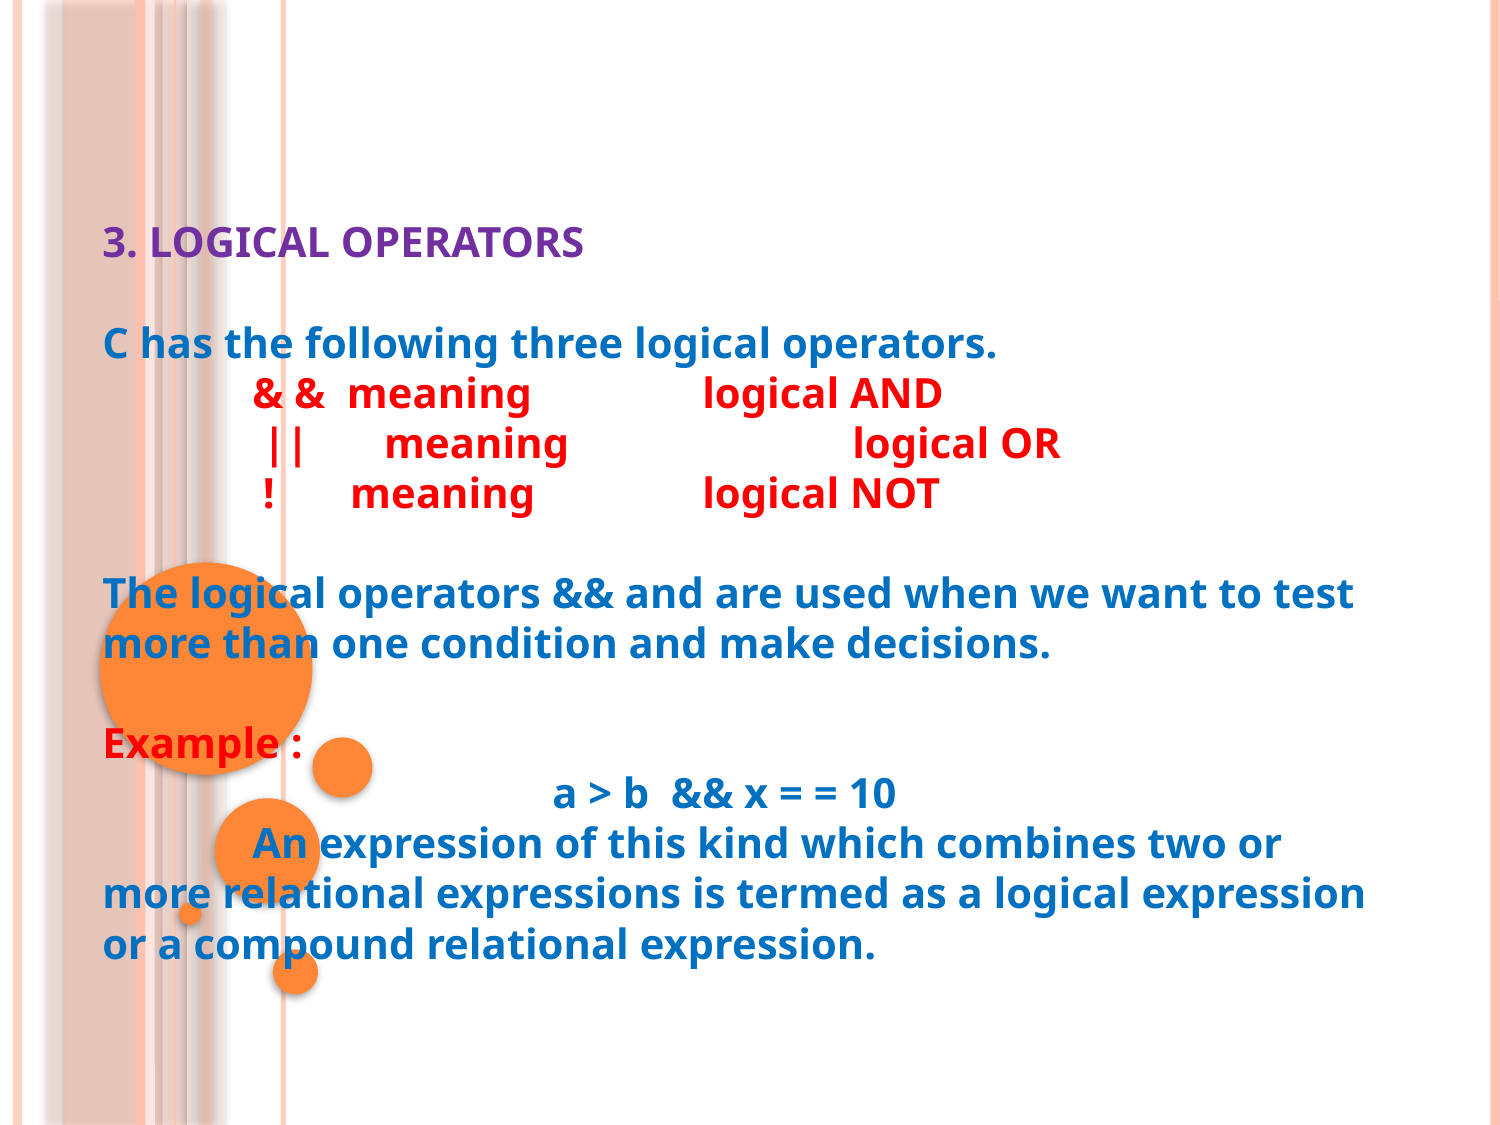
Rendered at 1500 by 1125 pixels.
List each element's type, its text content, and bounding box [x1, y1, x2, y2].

title 3. LOGICAL OPERATORS C has the following three logical operators. & & meaning logical AND || meaning logical OR ! meaning logical NOT The logical operators && and are used when we want to test more than one condition and make decisions. Example : a > b && x = = 10 An expression of this kind which combines two or more relational expressions is termed as a logical expression or a compound relational expression. [87, 87, 1390, 1075]
